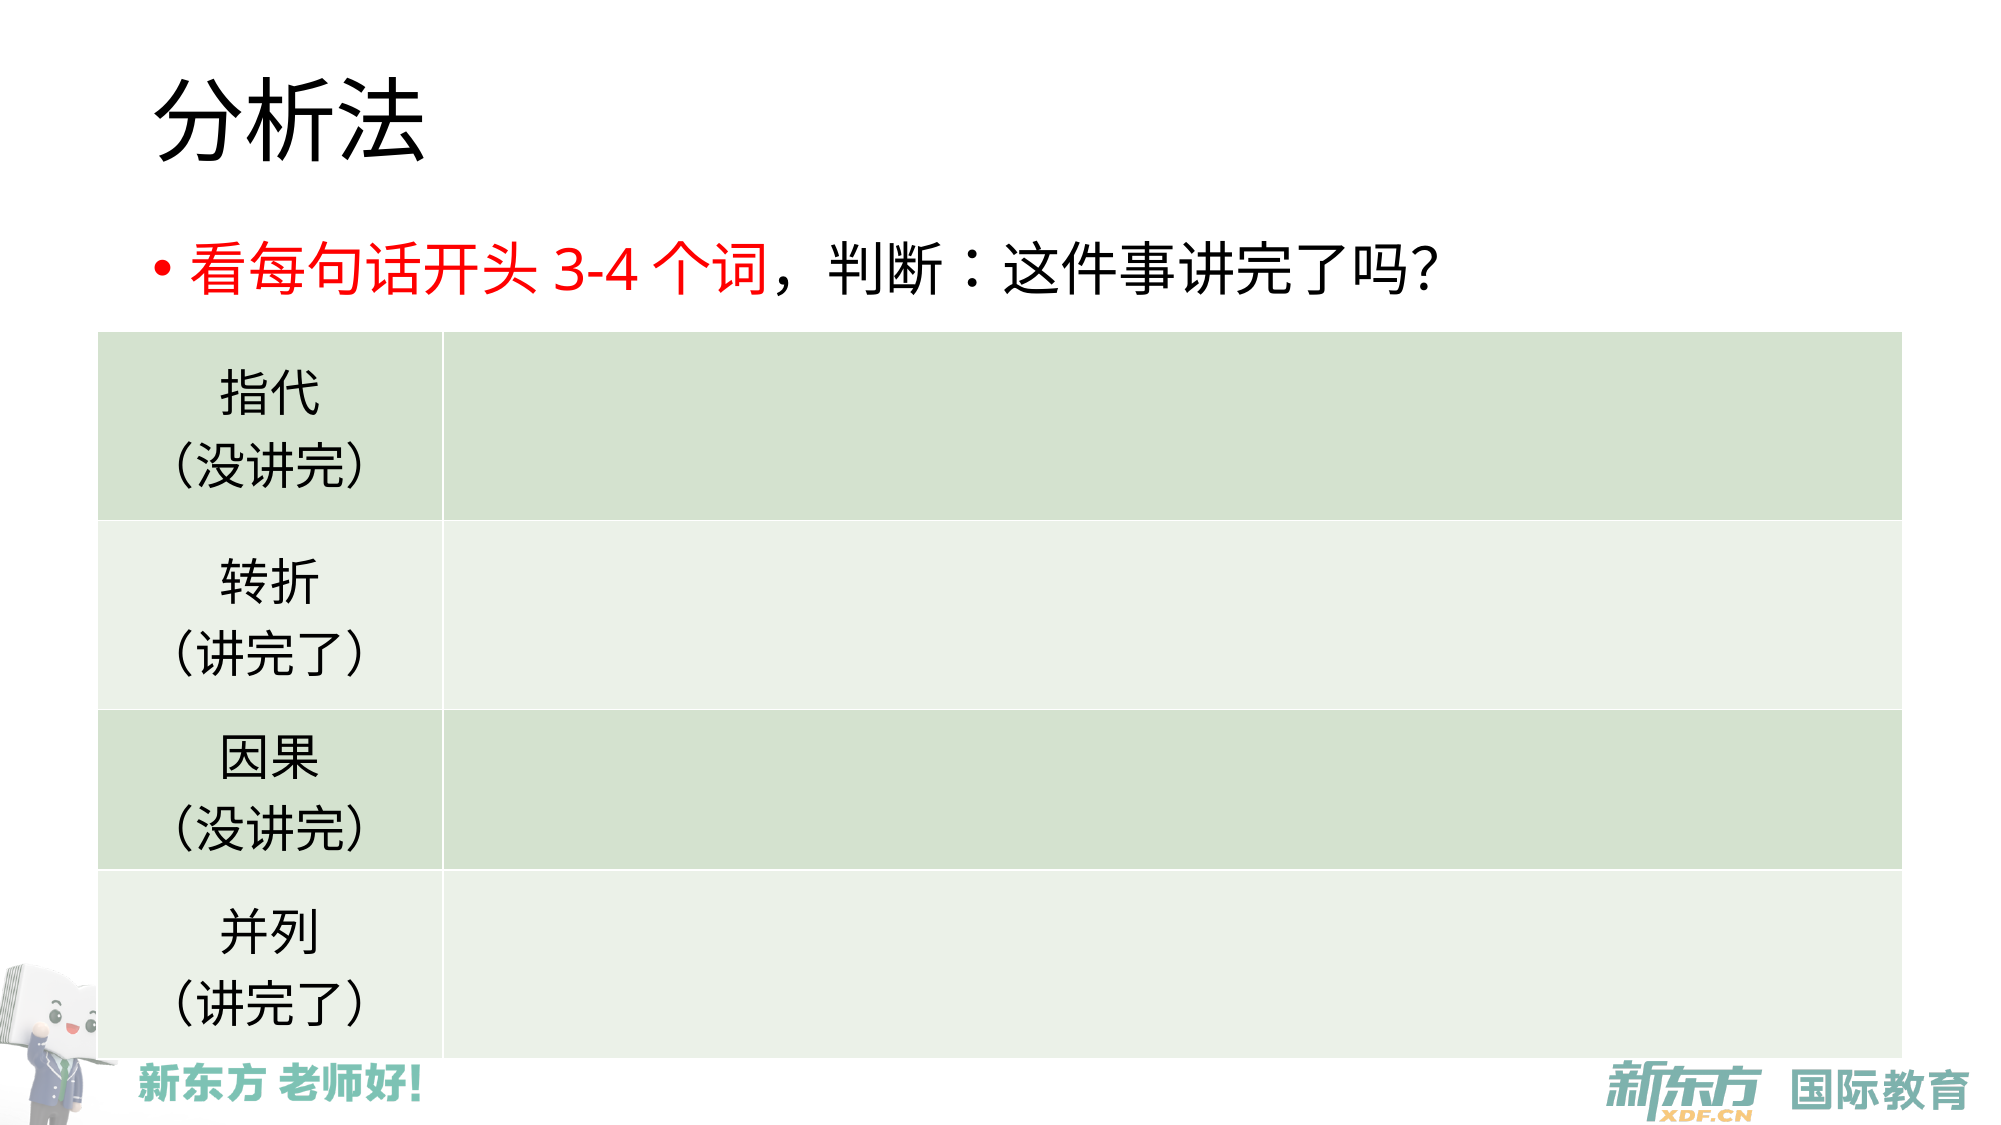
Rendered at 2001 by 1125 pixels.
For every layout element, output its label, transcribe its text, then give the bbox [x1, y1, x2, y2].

table_header [444, 332, 1902, 520]
table_cell 并列 （讲完了） [98, 871, 442, 1058]
title 分析法 [137, 59, 1863, 190]
table_cell [444, 871, 1902, 1058]
table_cell 并列 [138, 1062, 420, 1102]
table_header 指代 （没讲完） [98, 332, 442, 520]
table_cell 转折 （讲完了） [98, 521, 442, 709]
table_cell 因果 （没讲完） [98, 710, 442, 869]
table_cell [444, 521, 1902, 709]
table_cell 并列 [1572, 1036, 2000, 1125]
list 看每句话开头3-4个词，判断：这件事讲完了吗？ [137, 224, 1863, 331]
table_cell [444, 710, 1902, 869]
